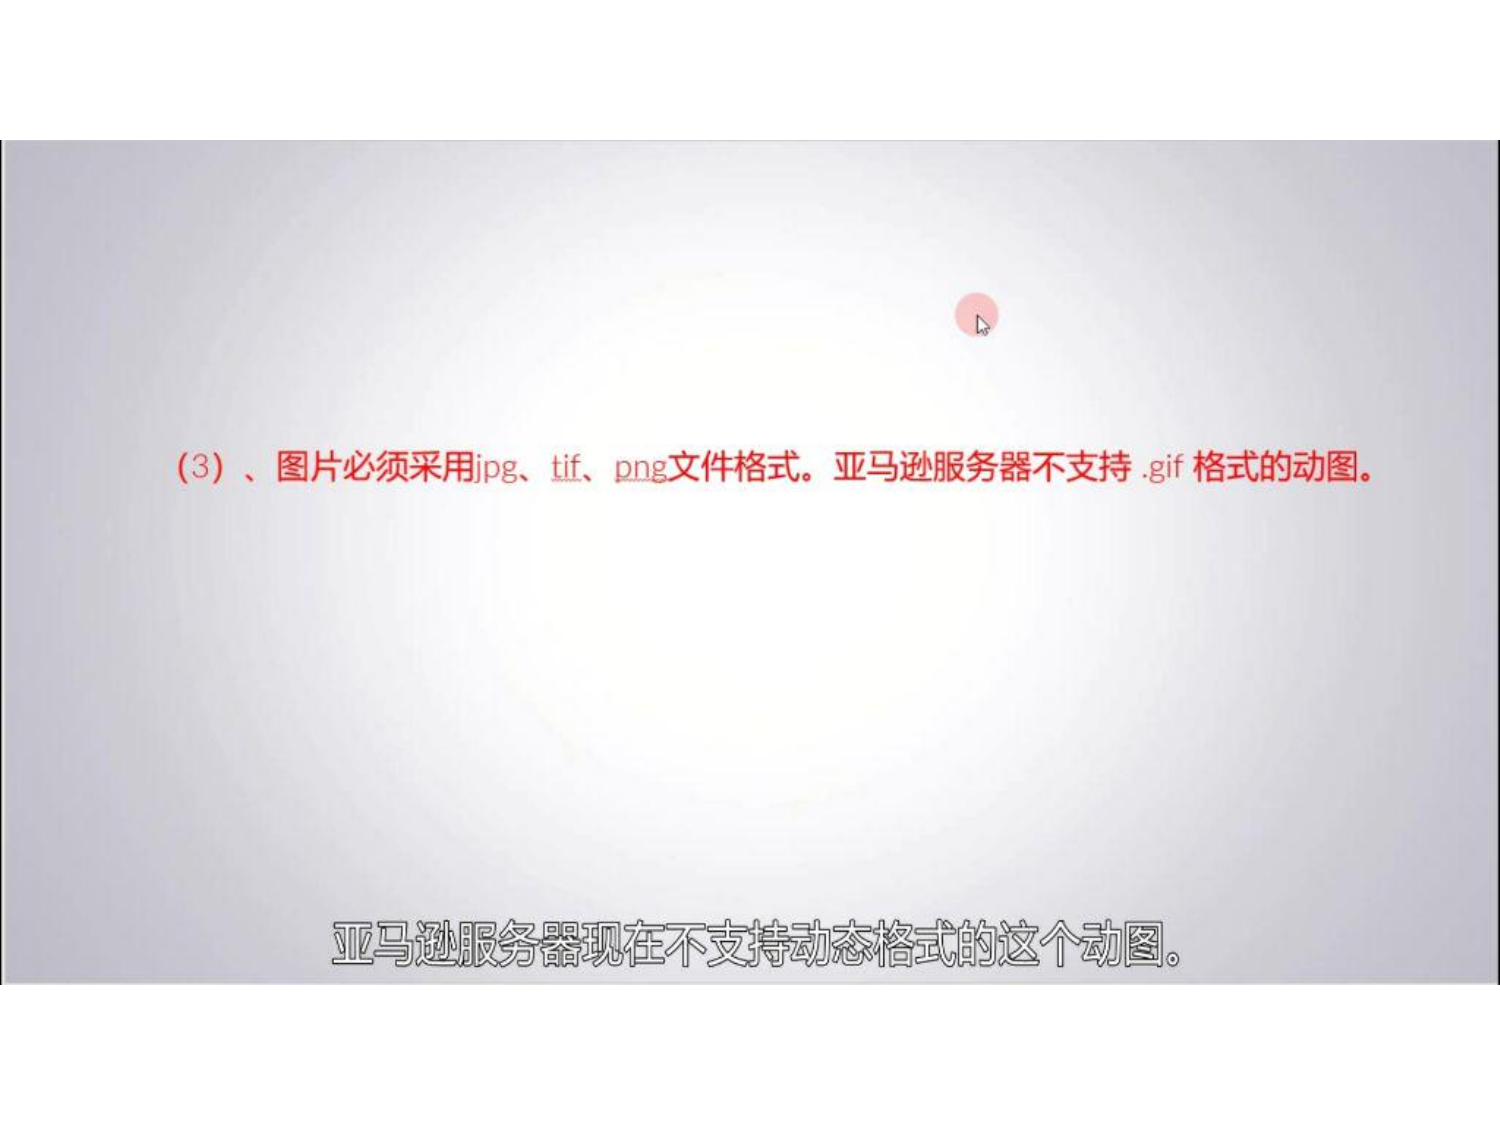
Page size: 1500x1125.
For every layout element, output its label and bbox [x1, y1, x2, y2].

picture [0, 140, 1500, 985]
